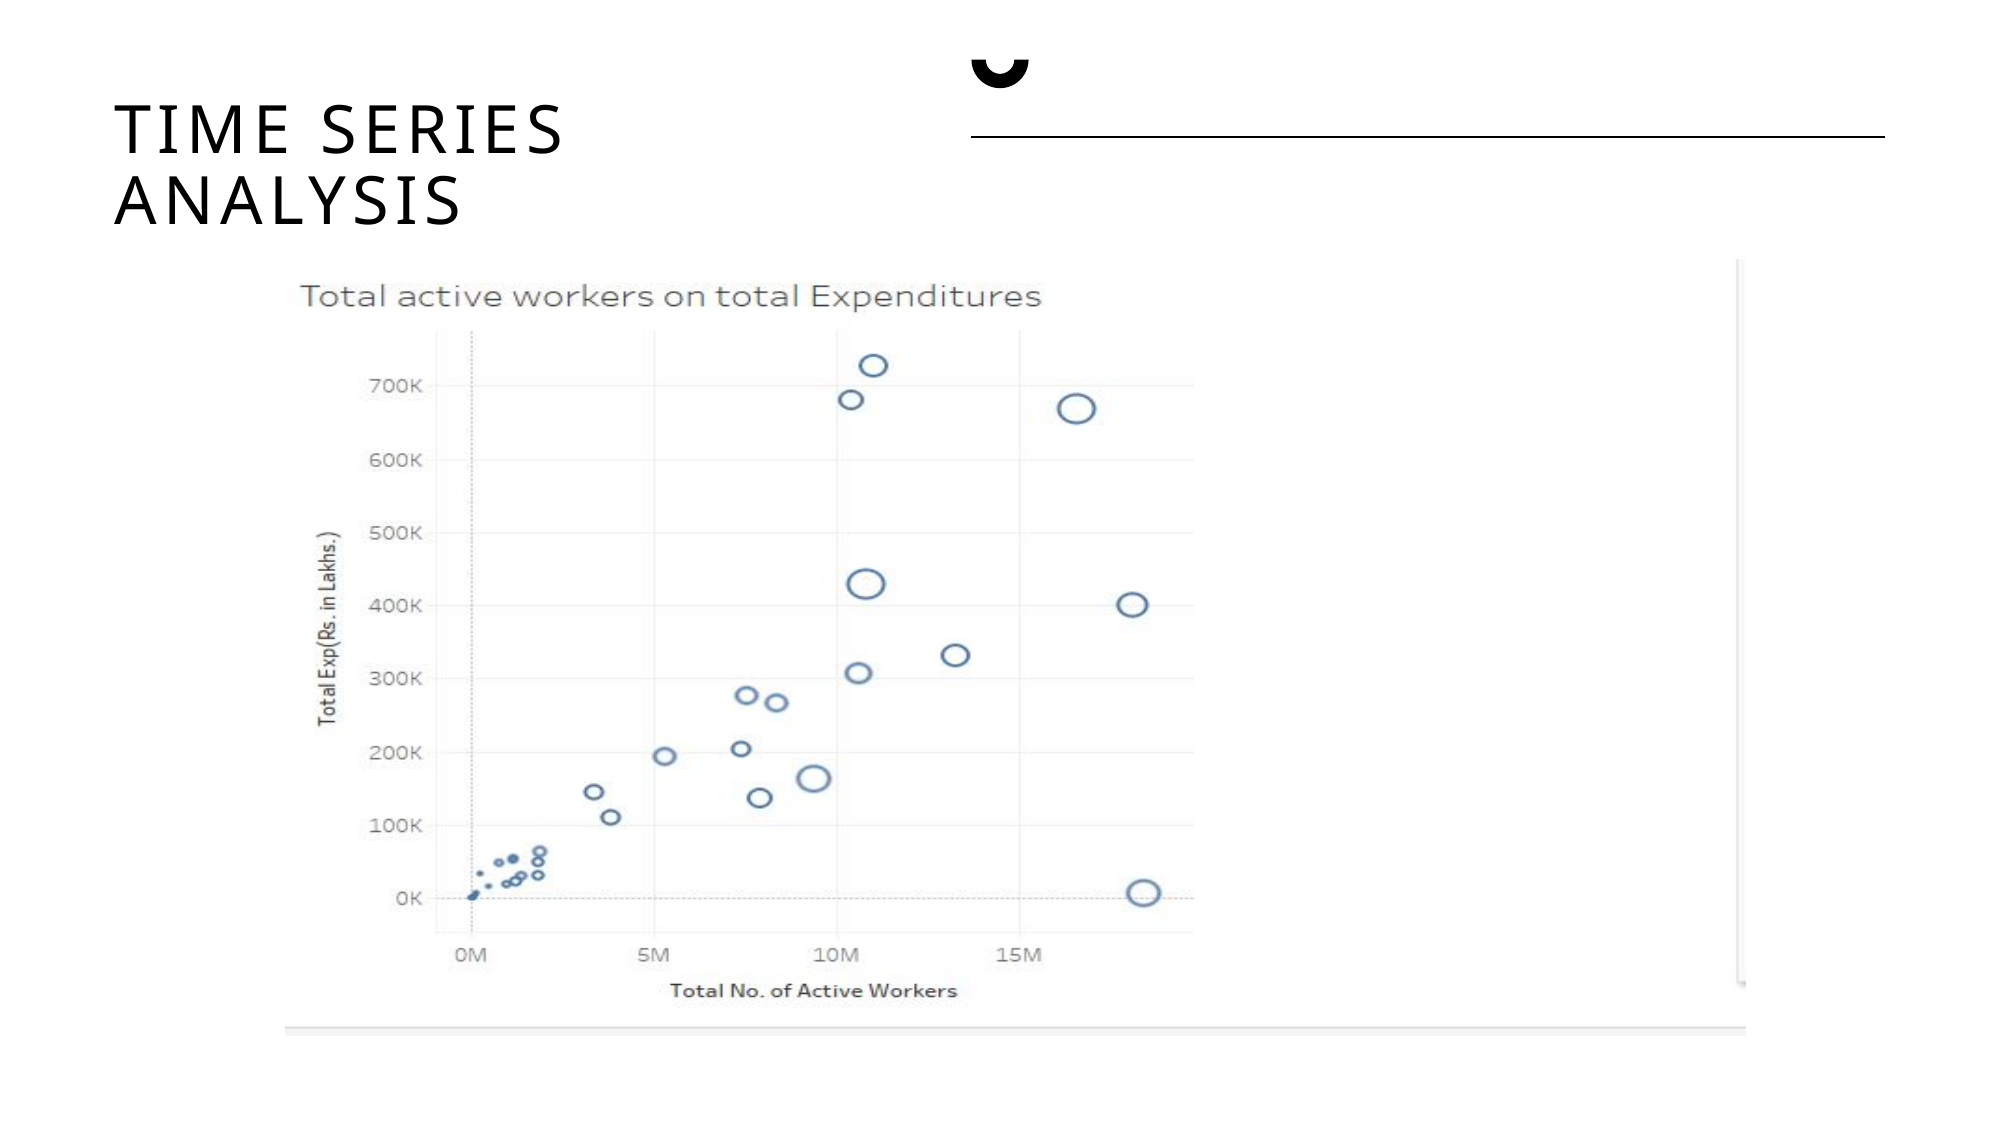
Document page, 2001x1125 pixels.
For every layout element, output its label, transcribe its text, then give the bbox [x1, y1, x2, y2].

picture [285, 259, 1746, 1036]
title Time Series Analysis [114, 88, 933, 383]
